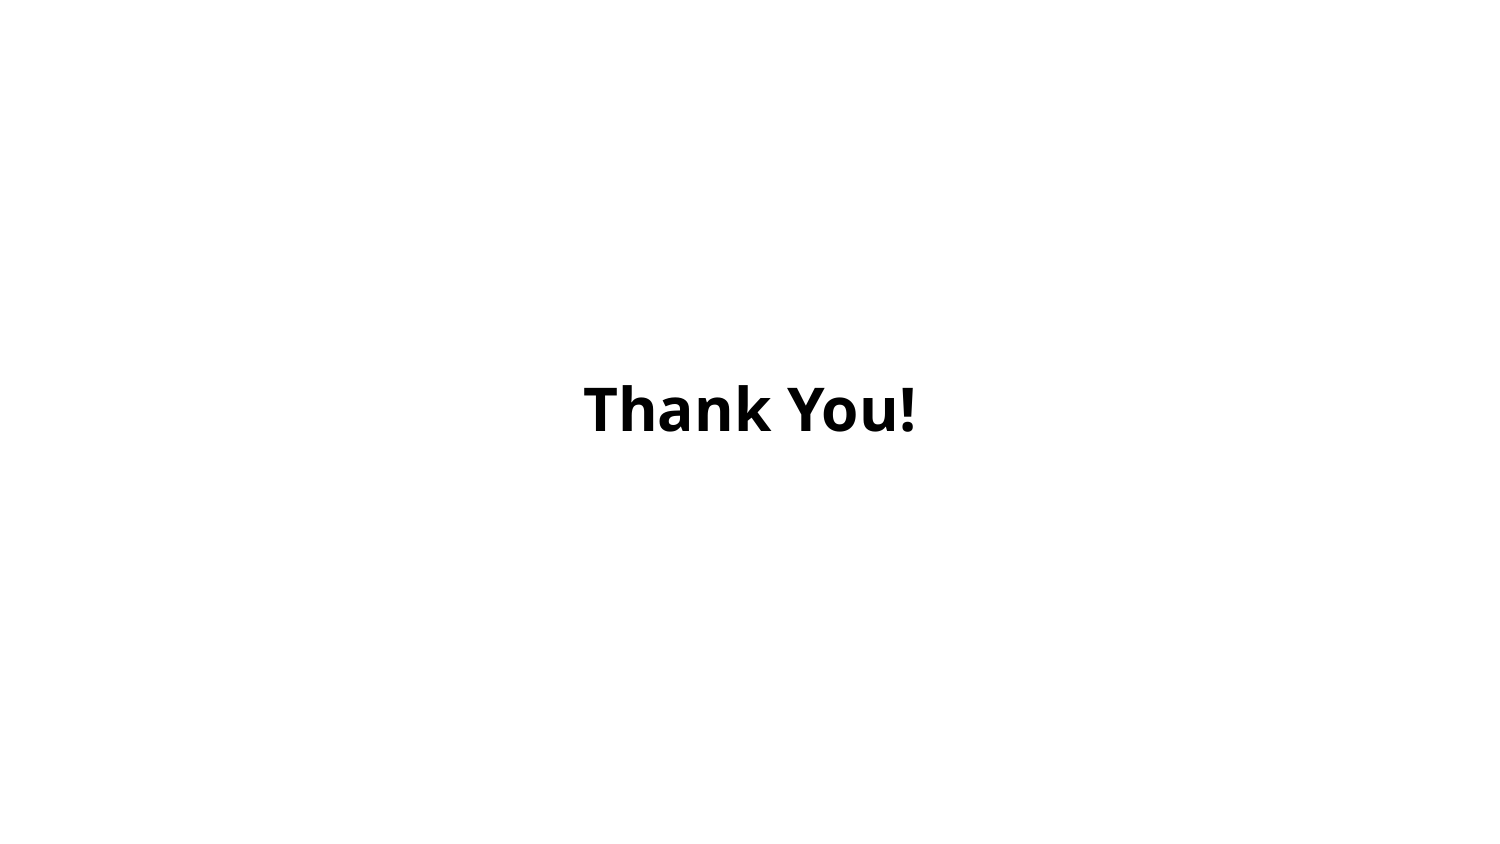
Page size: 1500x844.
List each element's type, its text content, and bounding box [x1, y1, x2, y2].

list Thank You! [51, 189, 1449, 750]
